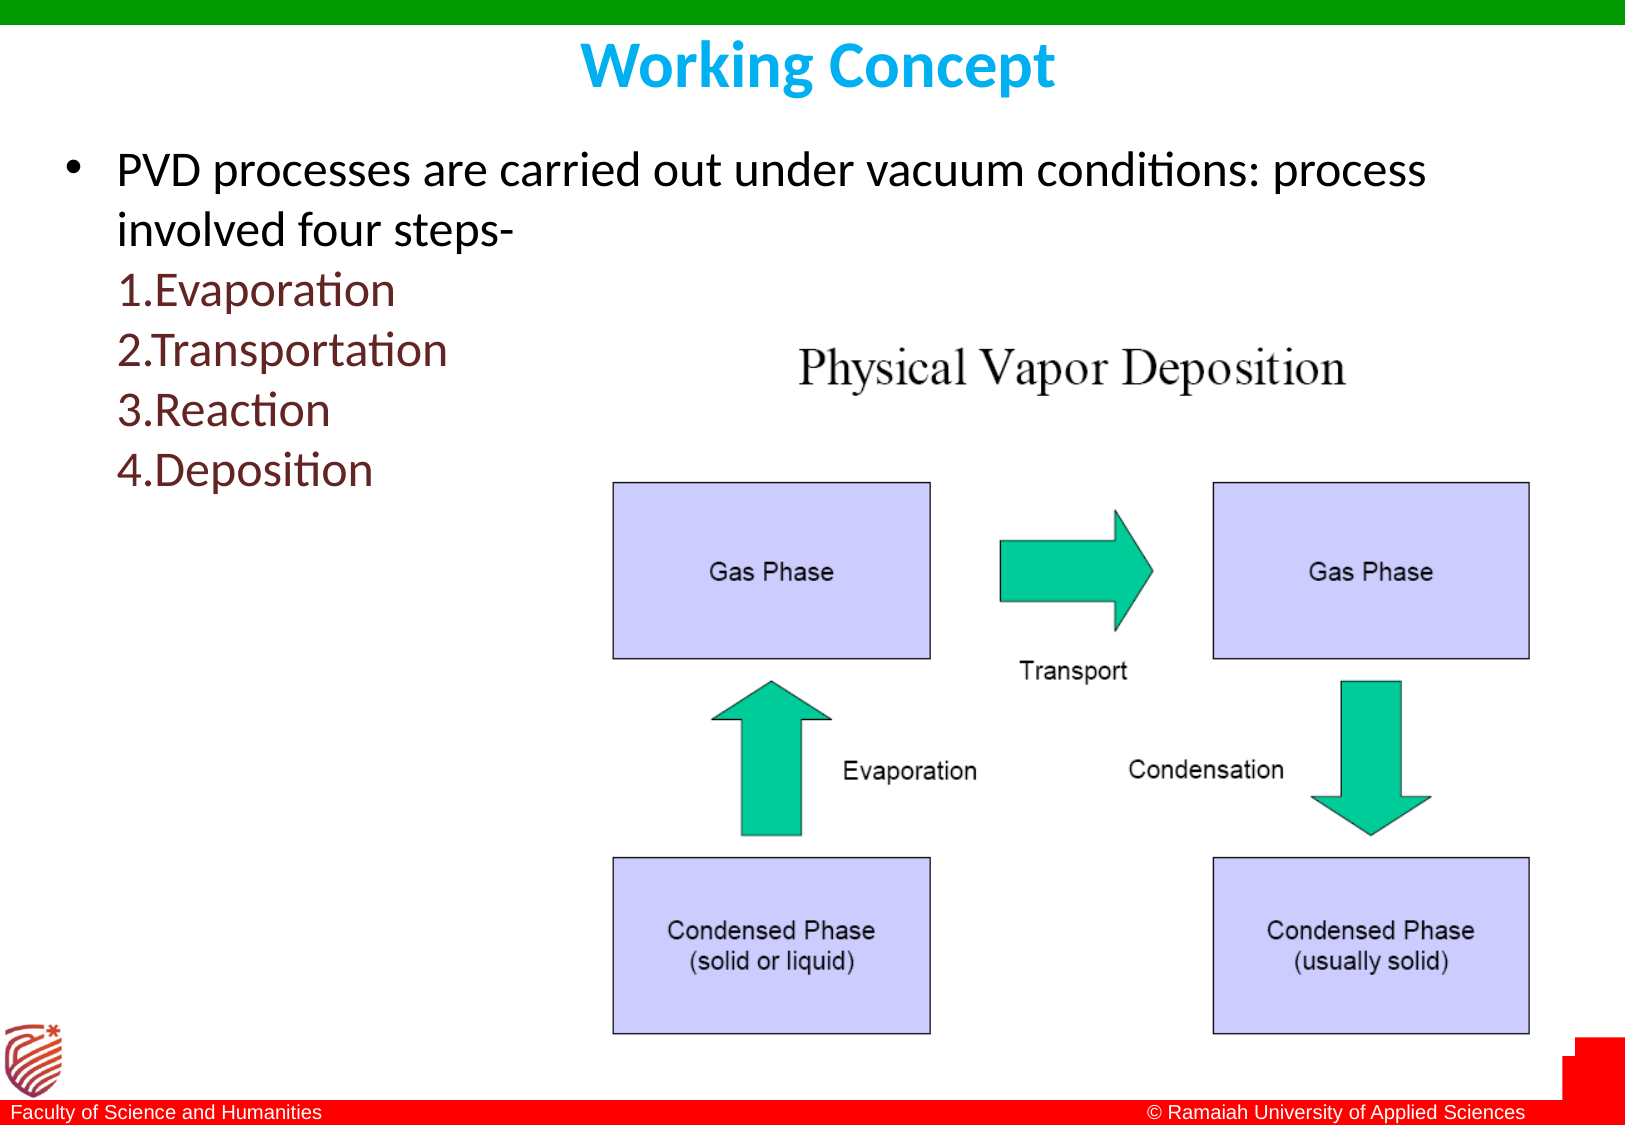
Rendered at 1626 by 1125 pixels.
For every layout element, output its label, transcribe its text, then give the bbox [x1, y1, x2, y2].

list PVD processes are carried out under vacuum conditions: process involved four steps- 1.Evaporation 2.Transportation 3.Reaction 4.Deposition [50, 128, 1513, 872]
picture [524, 287, 1576, 1056]
picture [0, 1013, 69, 1100]
title Working Concept [87, 13, 1550, 94]
